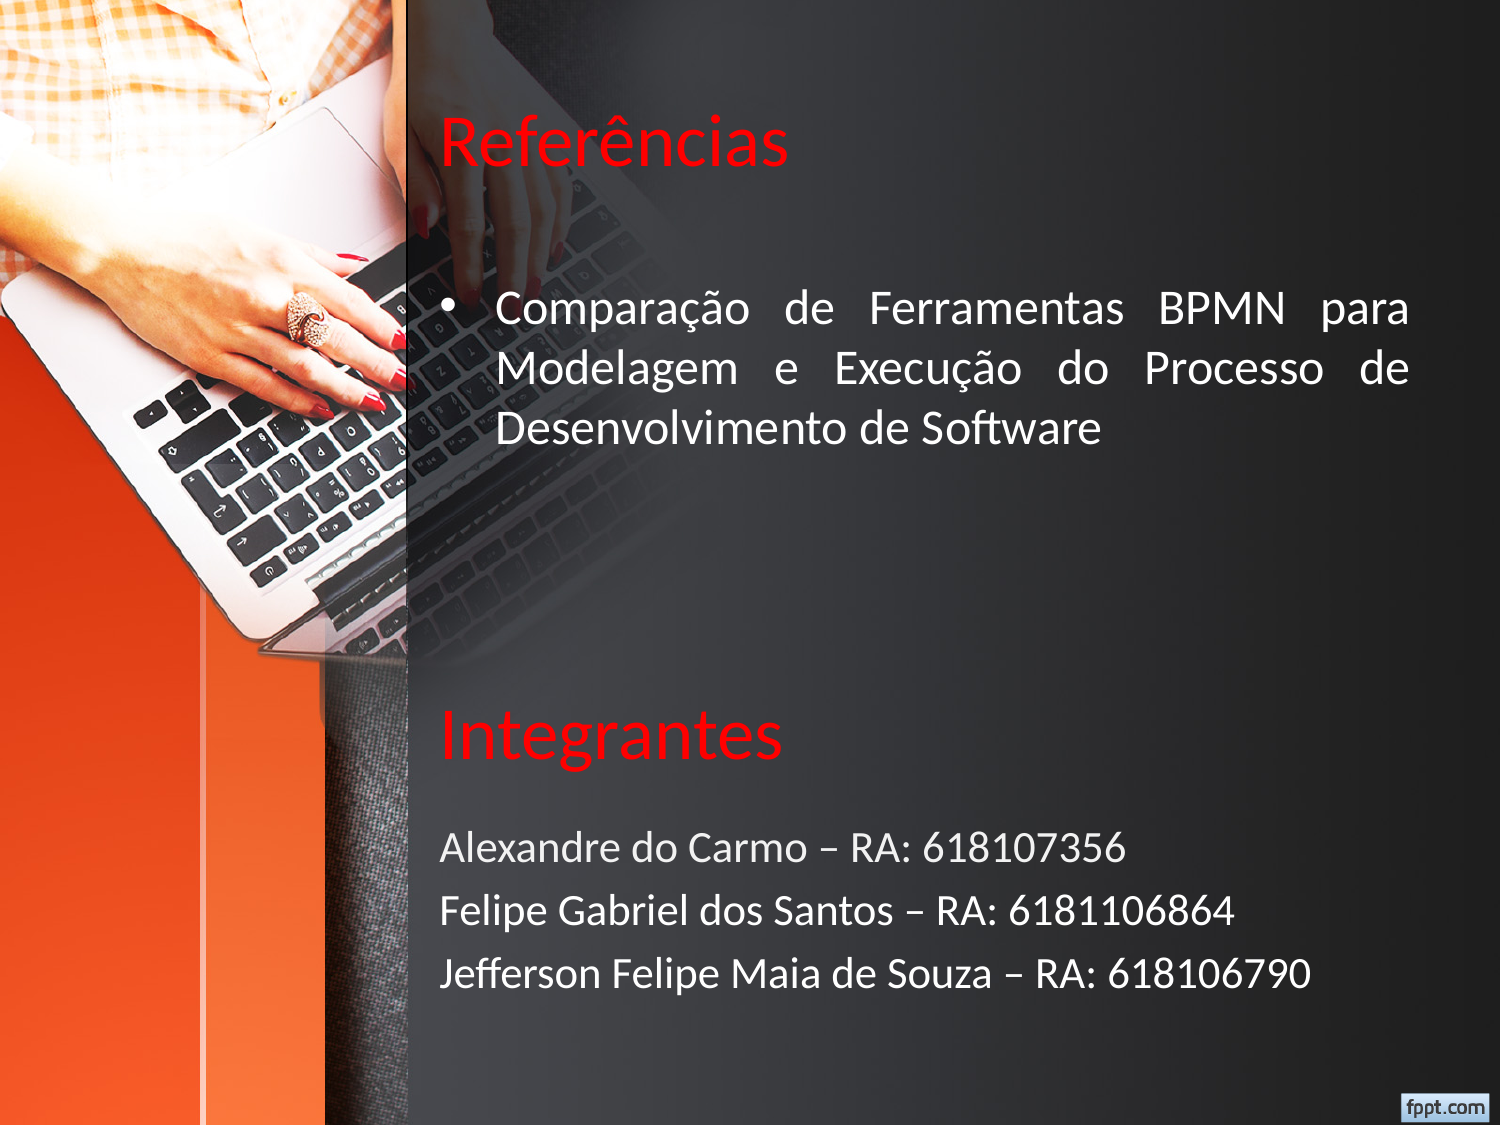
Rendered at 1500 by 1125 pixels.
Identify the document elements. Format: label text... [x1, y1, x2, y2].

list Comparação de Ferramentas BPMN para Modelagem e Execução do Processo de Desenvolvimento de Software [424, 805, 1427, 810]
text_box Alexandre do Carmo – RA: 618107356 Felipe Gabriel dos Santos – RA: 6181106864 Jefferson Felipe Maia de Souza – RA: 618106790 [424, 810, 1427, 1007]
picture [0, 0, 1500, 1125]
text_box Integrantes [424, 654, 1427, 805]
title Referências [424, 61, 1427, 186]
list Comparação de Ferramentas BPMN para Modelagem e Execução do Processo de Desenvolvimento de Software [424, 186, 1427, 654]
